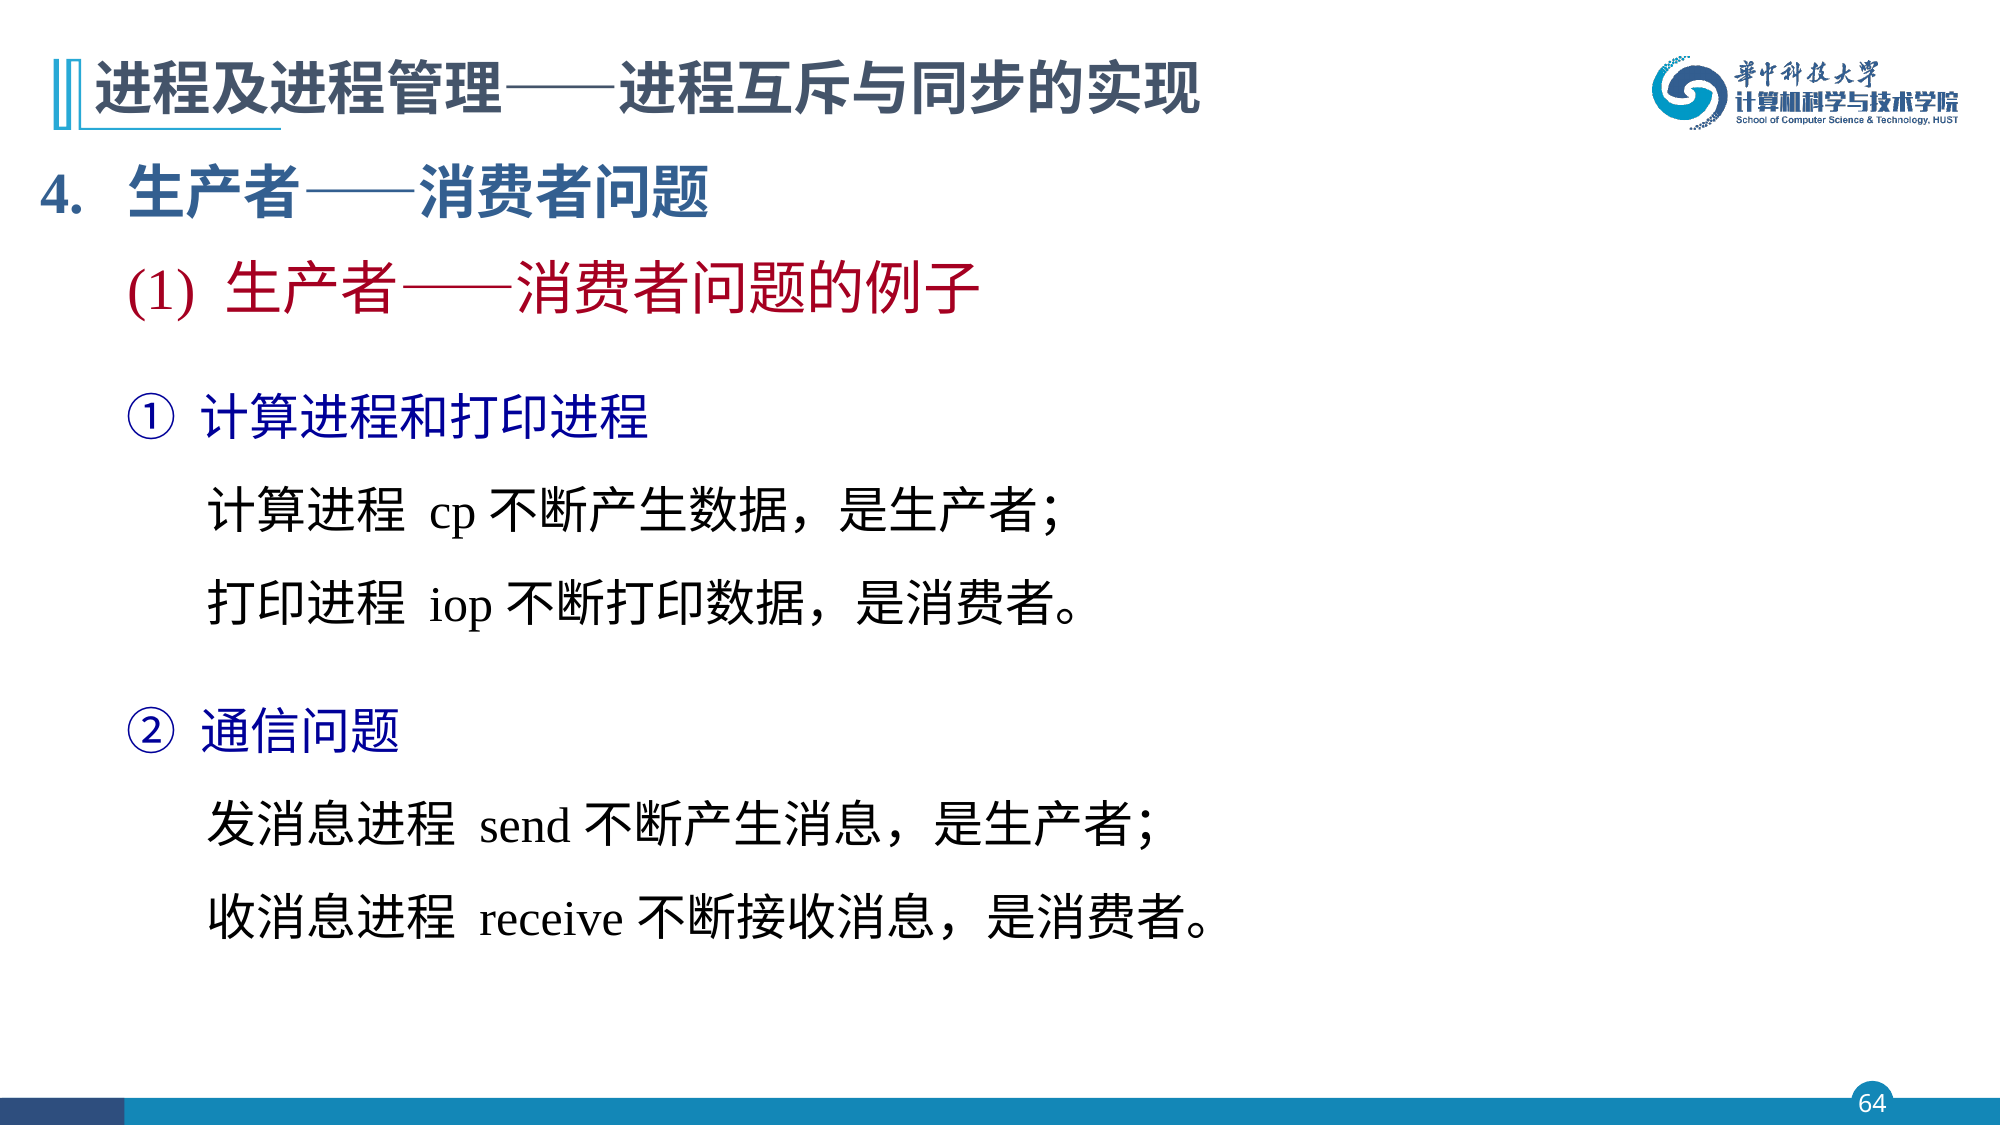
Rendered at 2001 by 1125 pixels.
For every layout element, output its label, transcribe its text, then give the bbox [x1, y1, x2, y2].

picture [1653, 56, 1958, 130]
text_box ① 计算进程和打印进程 计算进程 cp不断产生数据，是生产者； 打印进程 iop不断打印数据，是消费者。 [111, 360, 1127, 674]
text_box ② 通信问题 发消息进程 send不断产生消息，是生产者； 收消息进程 receive不断接收消息，是消费者。 [111, 674, 1282, 953]
text_box 4. 生产者——消费者问题 (1) 生产者——消费者问题的例子 [25, 134, 1405, 329]
title 进程及进程管理——进程互斥与同步的实现 [80, 51, 1653, 137]
picture [1653, 56, 1678, 79]
